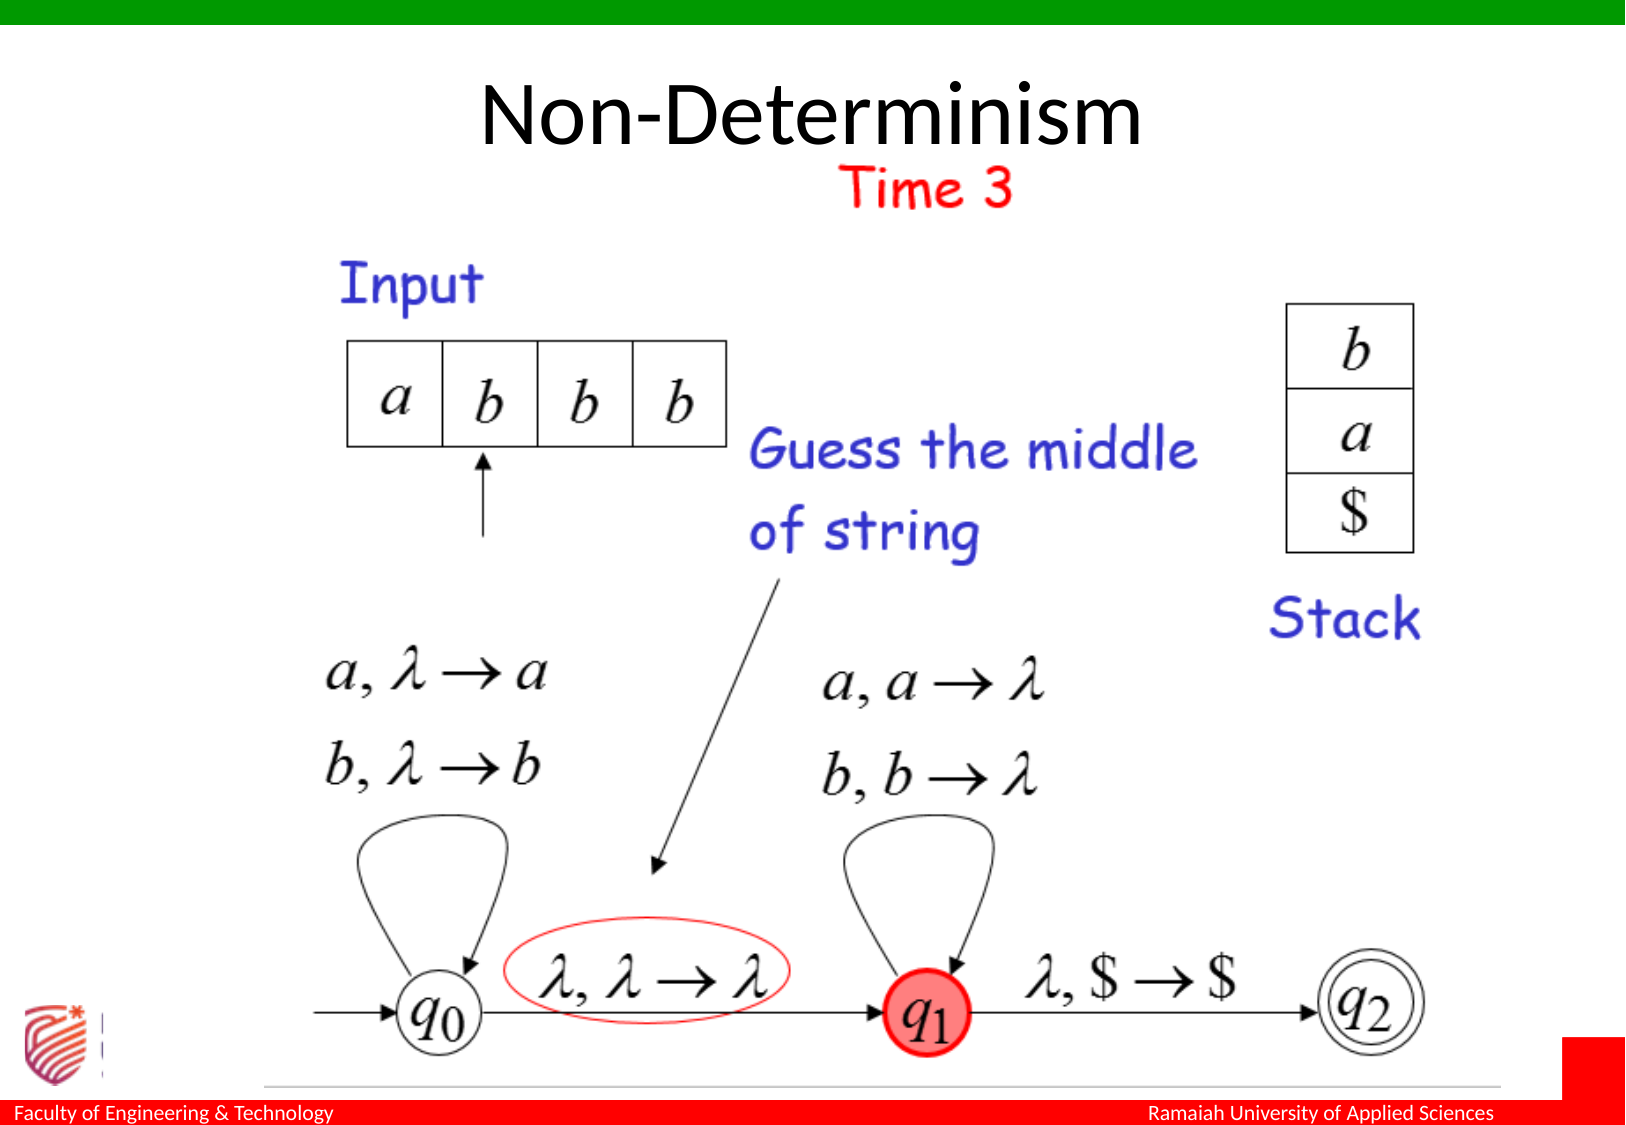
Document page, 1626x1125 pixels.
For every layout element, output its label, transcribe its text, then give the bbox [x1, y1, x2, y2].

picture [263, 143, 1501, 1088]
picture [24, 1005, 104, 1086]
text_box Non-Determinism [81, 45, 1544, 233]
